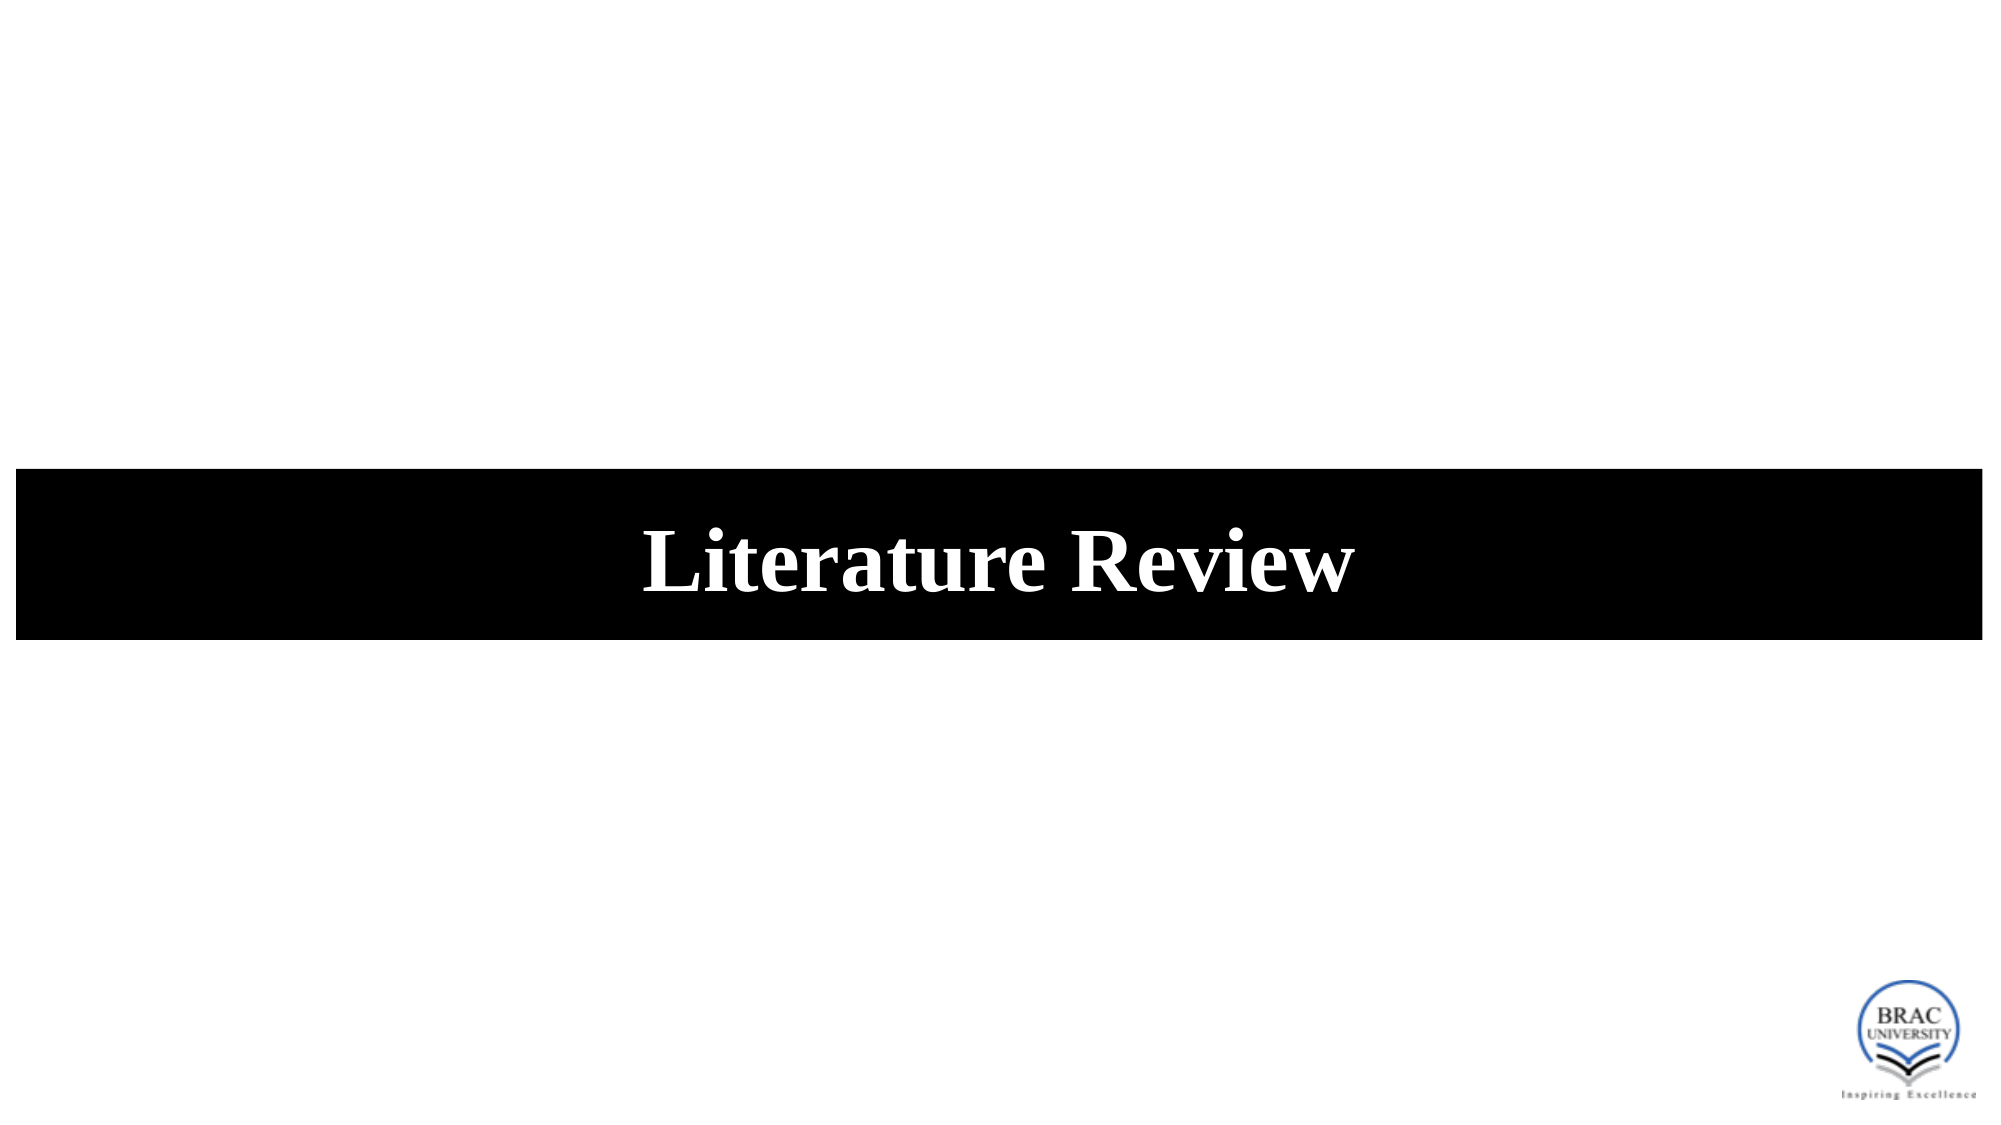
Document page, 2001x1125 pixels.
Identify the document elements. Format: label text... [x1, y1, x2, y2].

picture [1842, 980, 1976, 1100]
text_box Literature Review [16, 468, 1983, 640]
